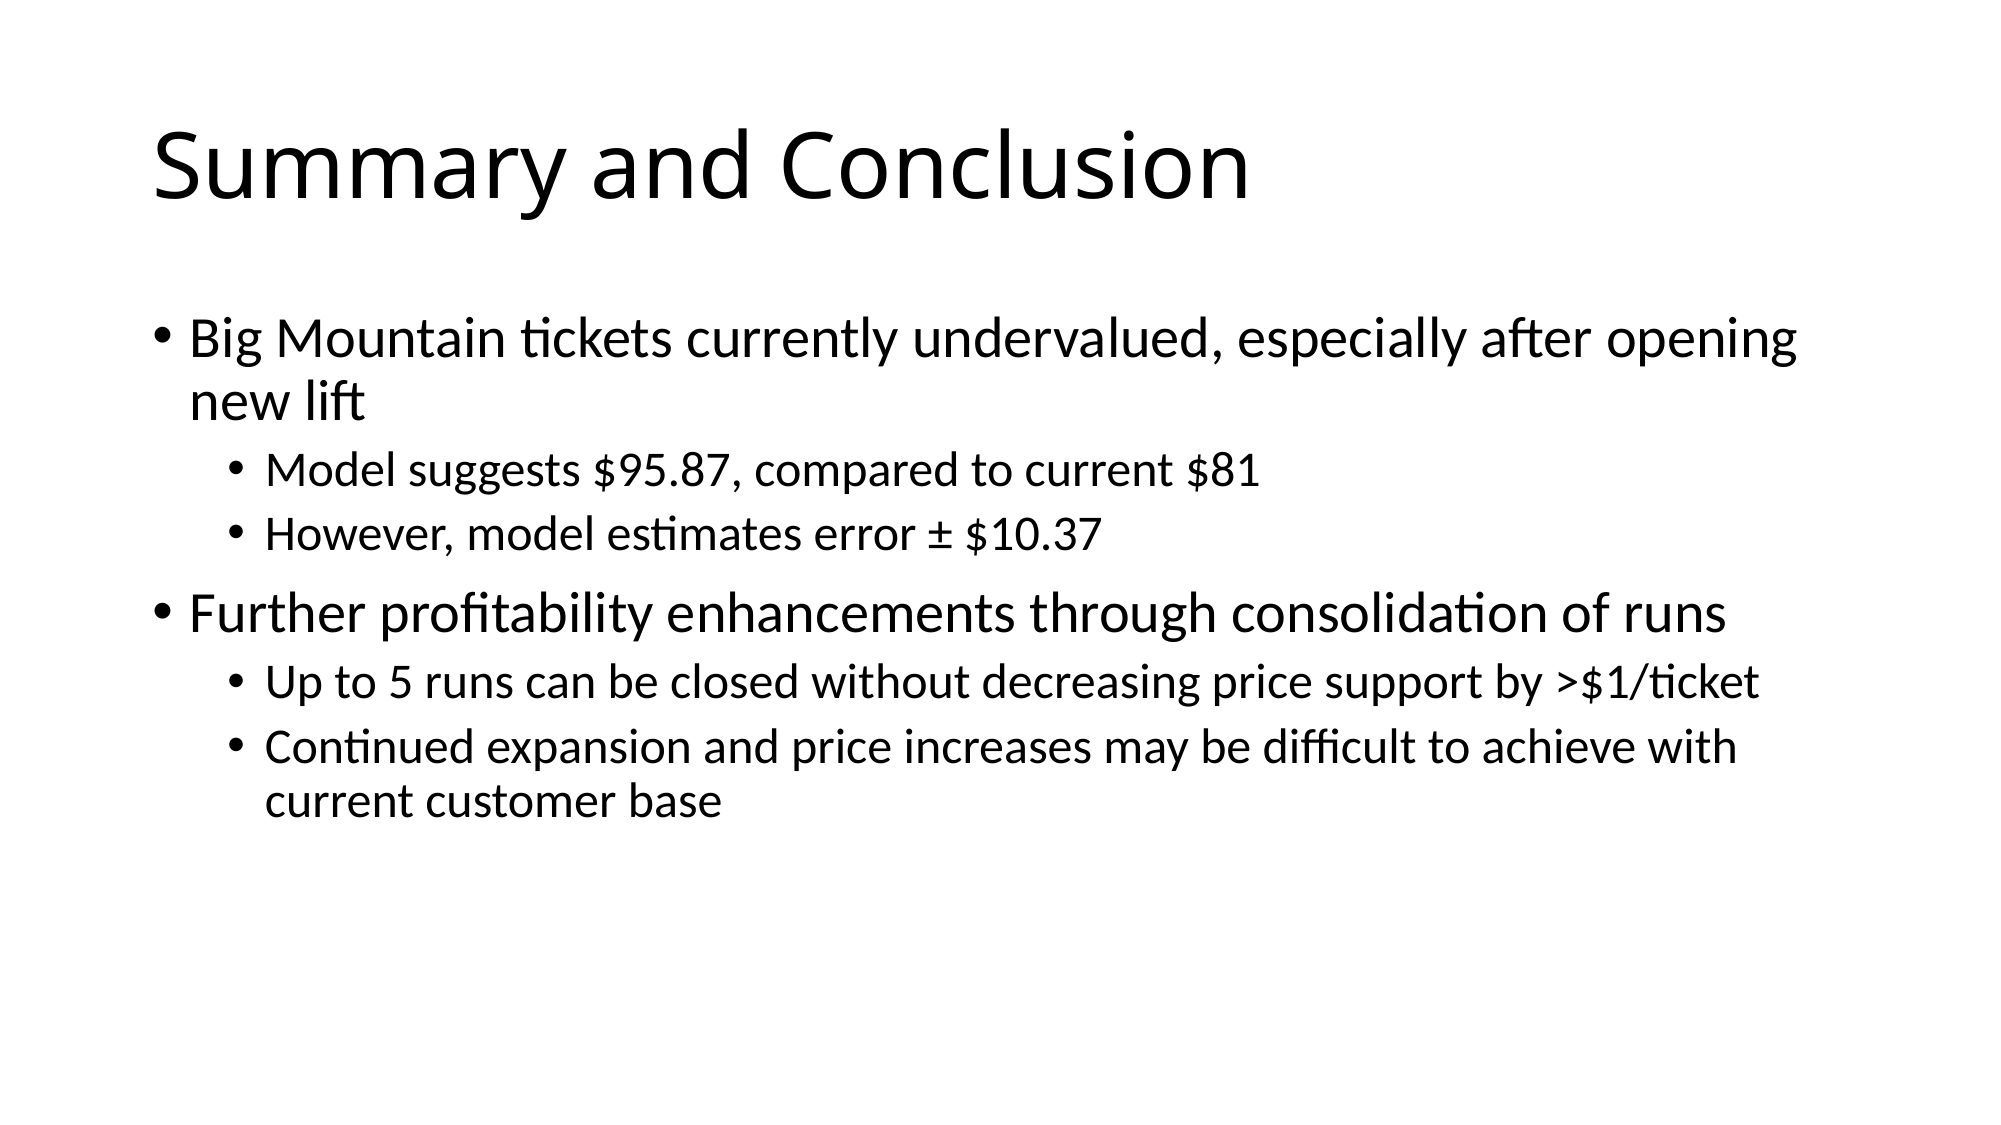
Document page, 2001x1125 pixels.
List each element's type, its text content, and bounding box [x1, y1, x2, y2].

title Summary and Conclusion [137, 59, 1863, 278]
list Big Mountain tickets currently undervalued, especially after opening new lift Model suggests $95.87, compared to current $81 However, model estimates error ± $10.37 Further profitability enhancements through consolidation of runs Up to 5 runs can be closed without decreasing price support by >$1/ticket Continued expansion and price increases may be difficult to achieve with current customer base [137, 299, 1863, 1014]
